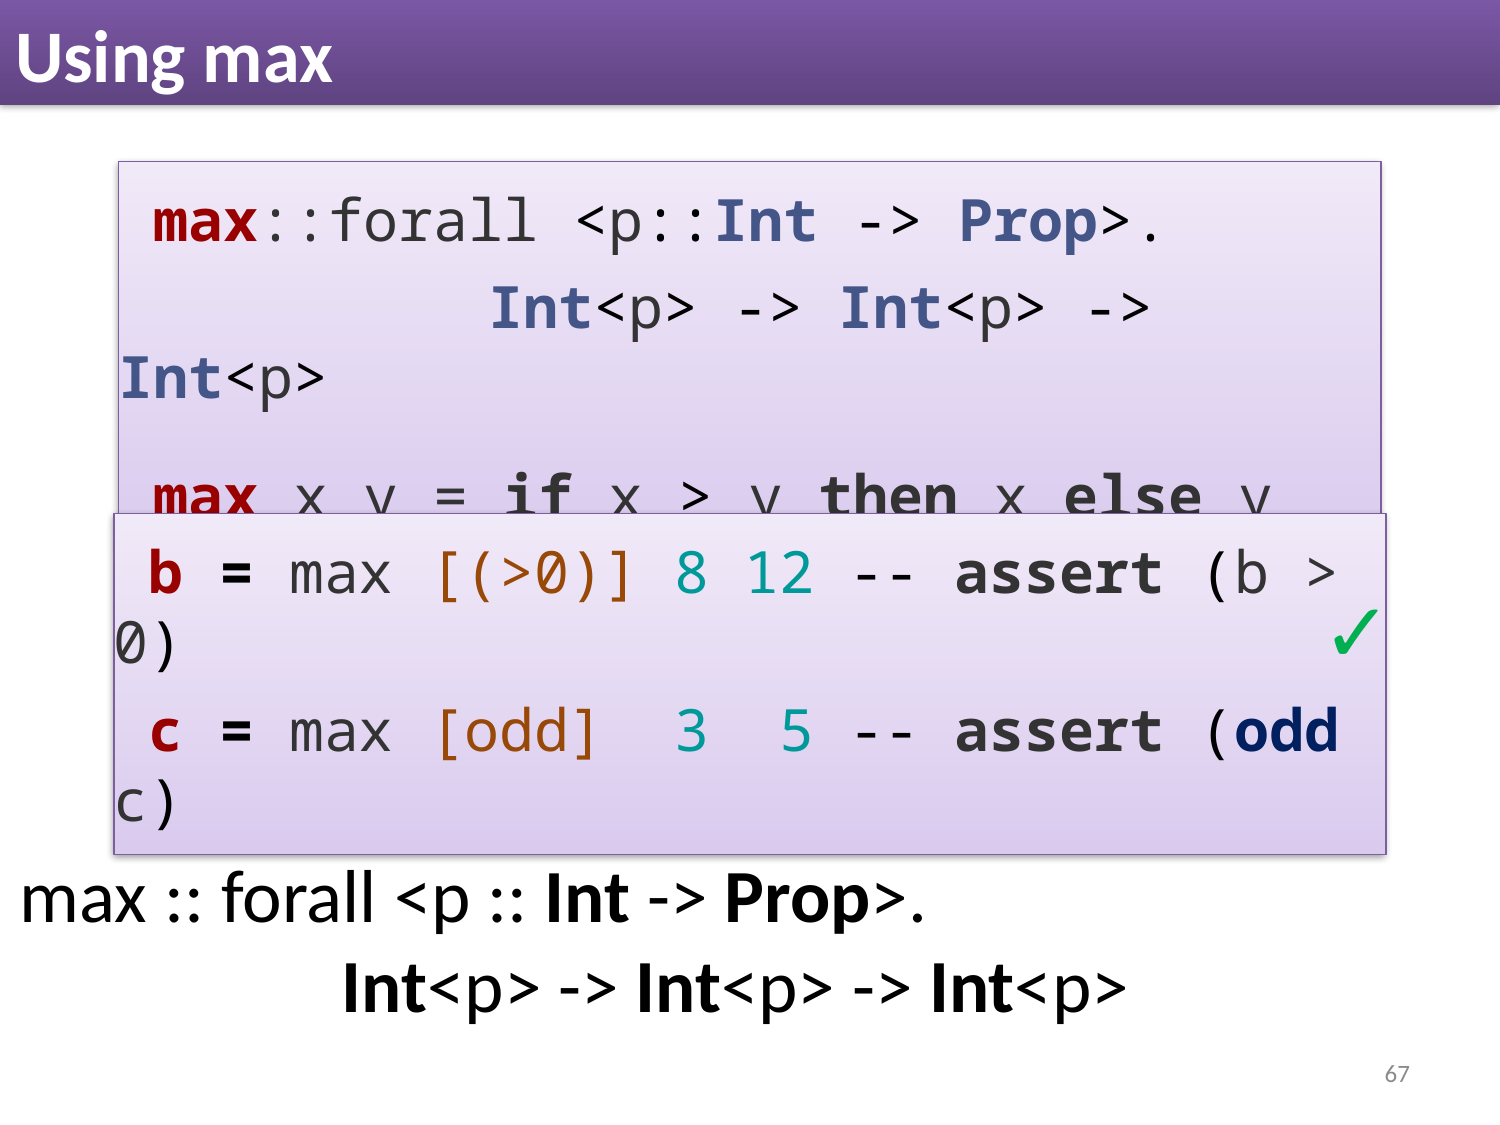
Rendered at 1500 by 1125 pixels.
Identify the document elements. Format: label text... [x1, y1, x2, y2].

slide_number 67 [1074, 1042, 1425, 1103]
text_box max::forall <p::Int -> Prop>. Int<p> -> Int<p> -> Int<p> max x y = if x > y then x else y [118, 161, 1382, 511]
text_box b = max [(>0)] 8 12 -- assert (b > 0) c = max [odd] 3 5 -- assert (odd c) [113, 513, 1387, 855]
text_box max :: forall <p :: Int -> Prop>. Int<p> -> Int<p> -> Int<p> [4, 840, 1500, 1036]
title Using max [0, 0, 1500, 105]
text_box ✓ [1307, 571, 1407, 687]
